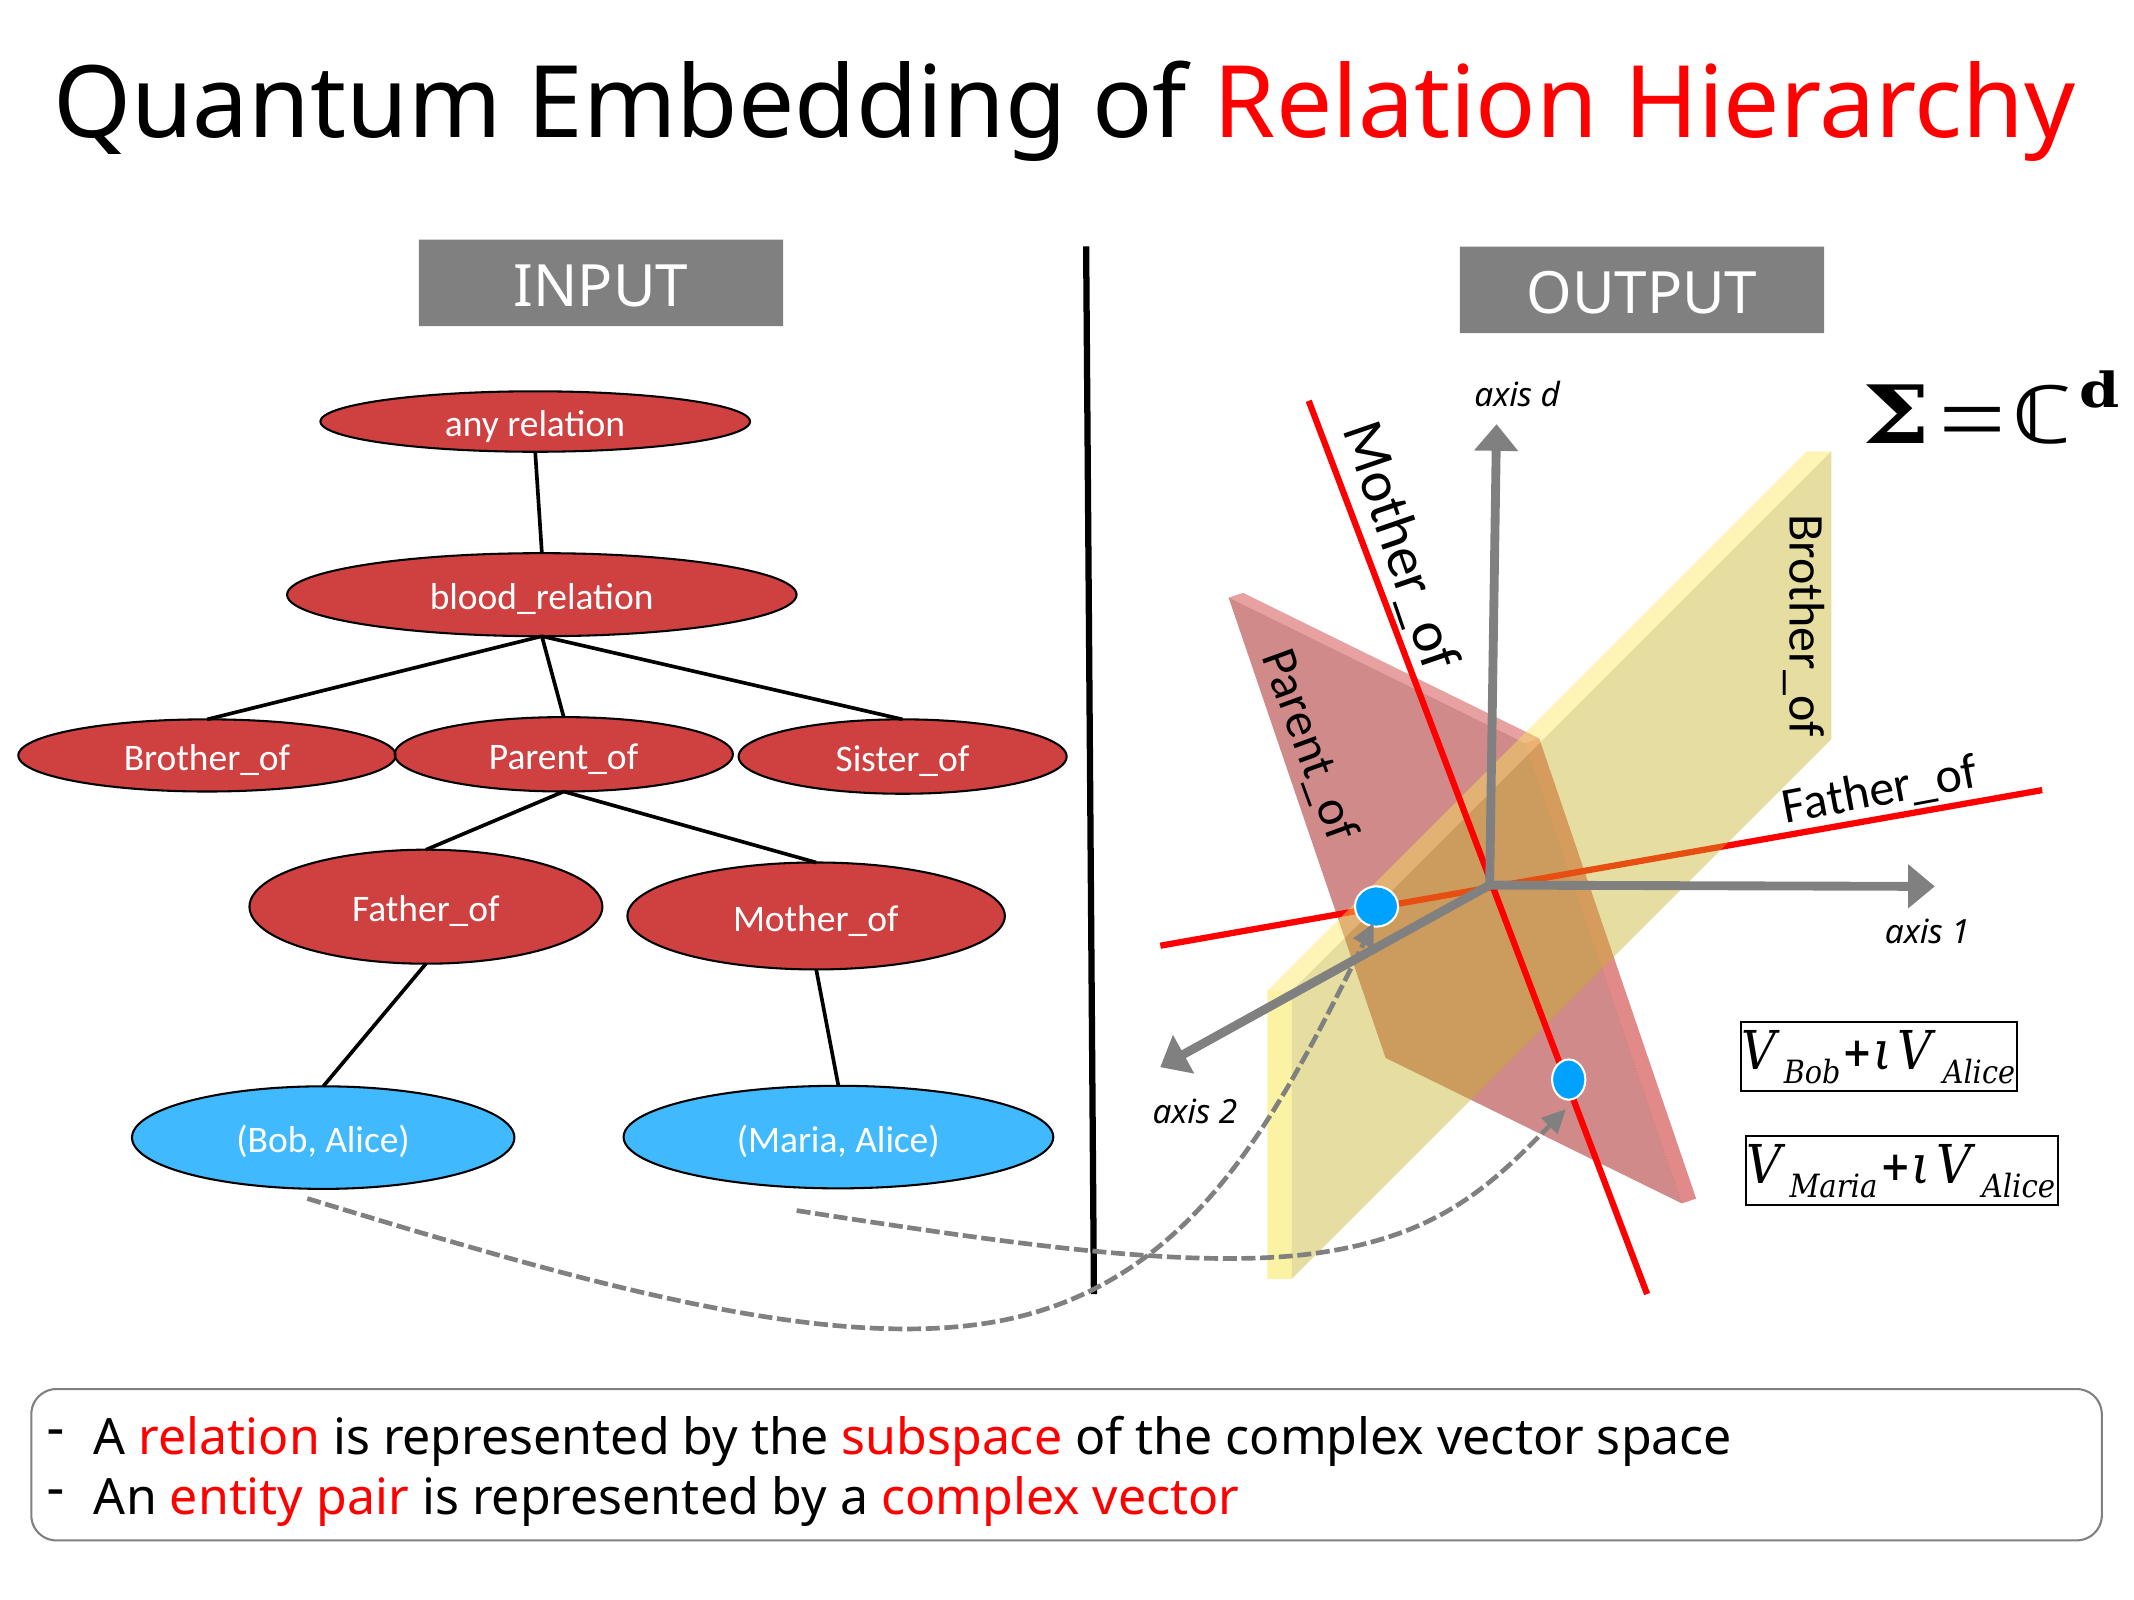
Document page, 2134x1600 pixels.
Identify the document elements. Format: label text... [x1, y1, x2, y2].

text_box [2017, 1140, 2057, 1259]
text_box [18, 391, 1067, 1190]
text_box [1137, 362, 2119, 1140]
text_box A relation is represented by the subspace of the complex vector space An entity pair is represented by a complex vector [31, 1389, 2102, 1541]
text_box INPUT [418, 239, 784, 327]
text_box OUTPUT [1459, 246, 1825, 334]
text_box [1085, 245, 1095, 886]
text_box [307, 886, 2017, 1330]
title Quantum Embedding of Relation Hierarchy [0, 21, 2134, 173]
